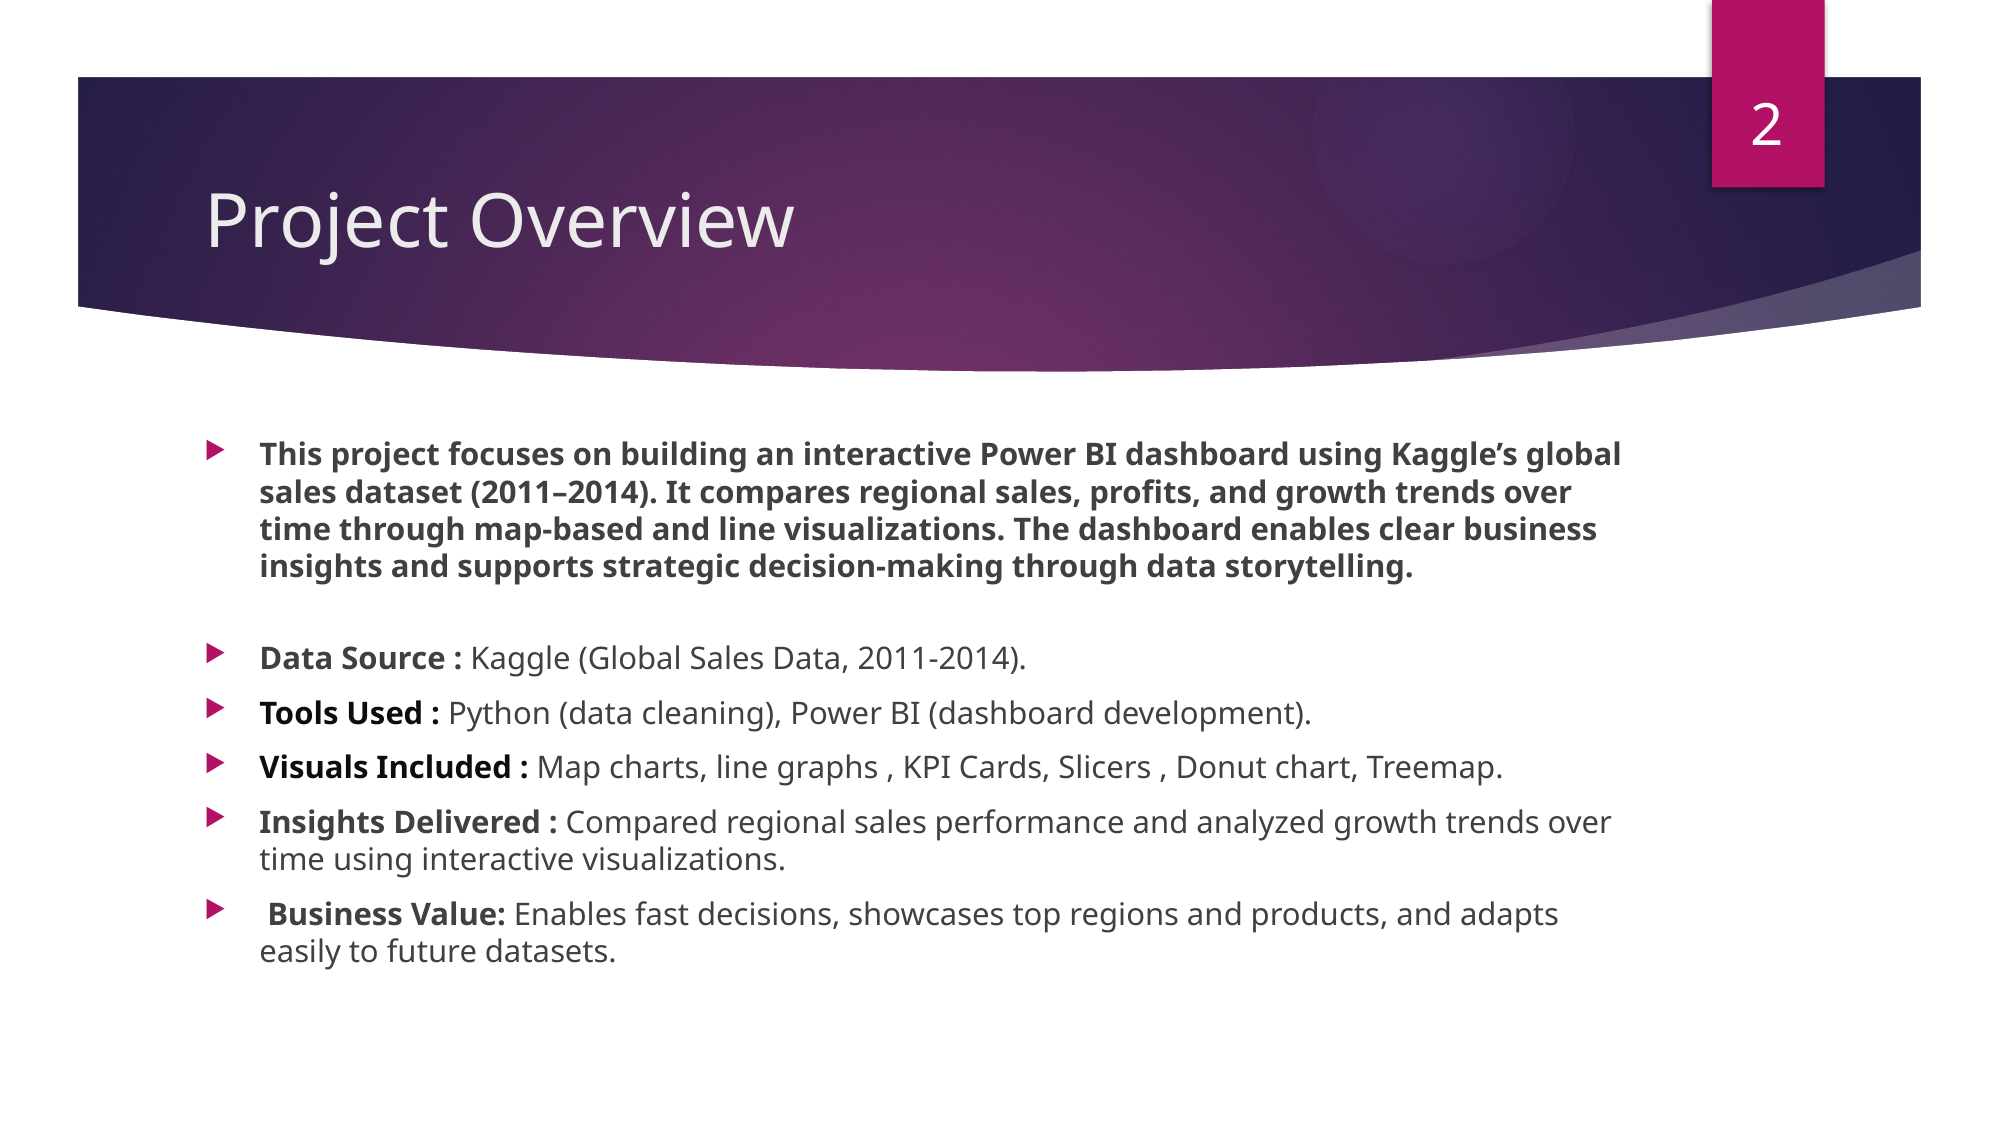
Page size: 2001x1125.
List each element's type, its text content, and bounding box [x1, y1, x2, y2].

title Project Overview [189, 159, 1627, 276]
slide_number 2 [1698, 48, 1836, 175]
list This project focuses on building an interactive Power BI dashboard using Kaggle’s global sales dataset (2011–2014). It compares regional sales, profits, and growth trends over time through map-based and line visualizations. The dashboard enables clear business insights and supports strategic decision-making through data storytelling. Data Source : Kaggle (Global Sales Data, 2011-2014). Tools Used : Python (data cleaning), Power BI (dashboard development). Visuals Included : Map charts, line graphs , KPI Cards, Slicers , Donut chart, Treemap. Insights Delivered : Compared regional sales performance and analyzed growth trends over time using interactive visualizations. Business Value: Enables fast decisions, showcases top regions and products, and adapts easily to future datasets. [189, 427, 1638, 988]
